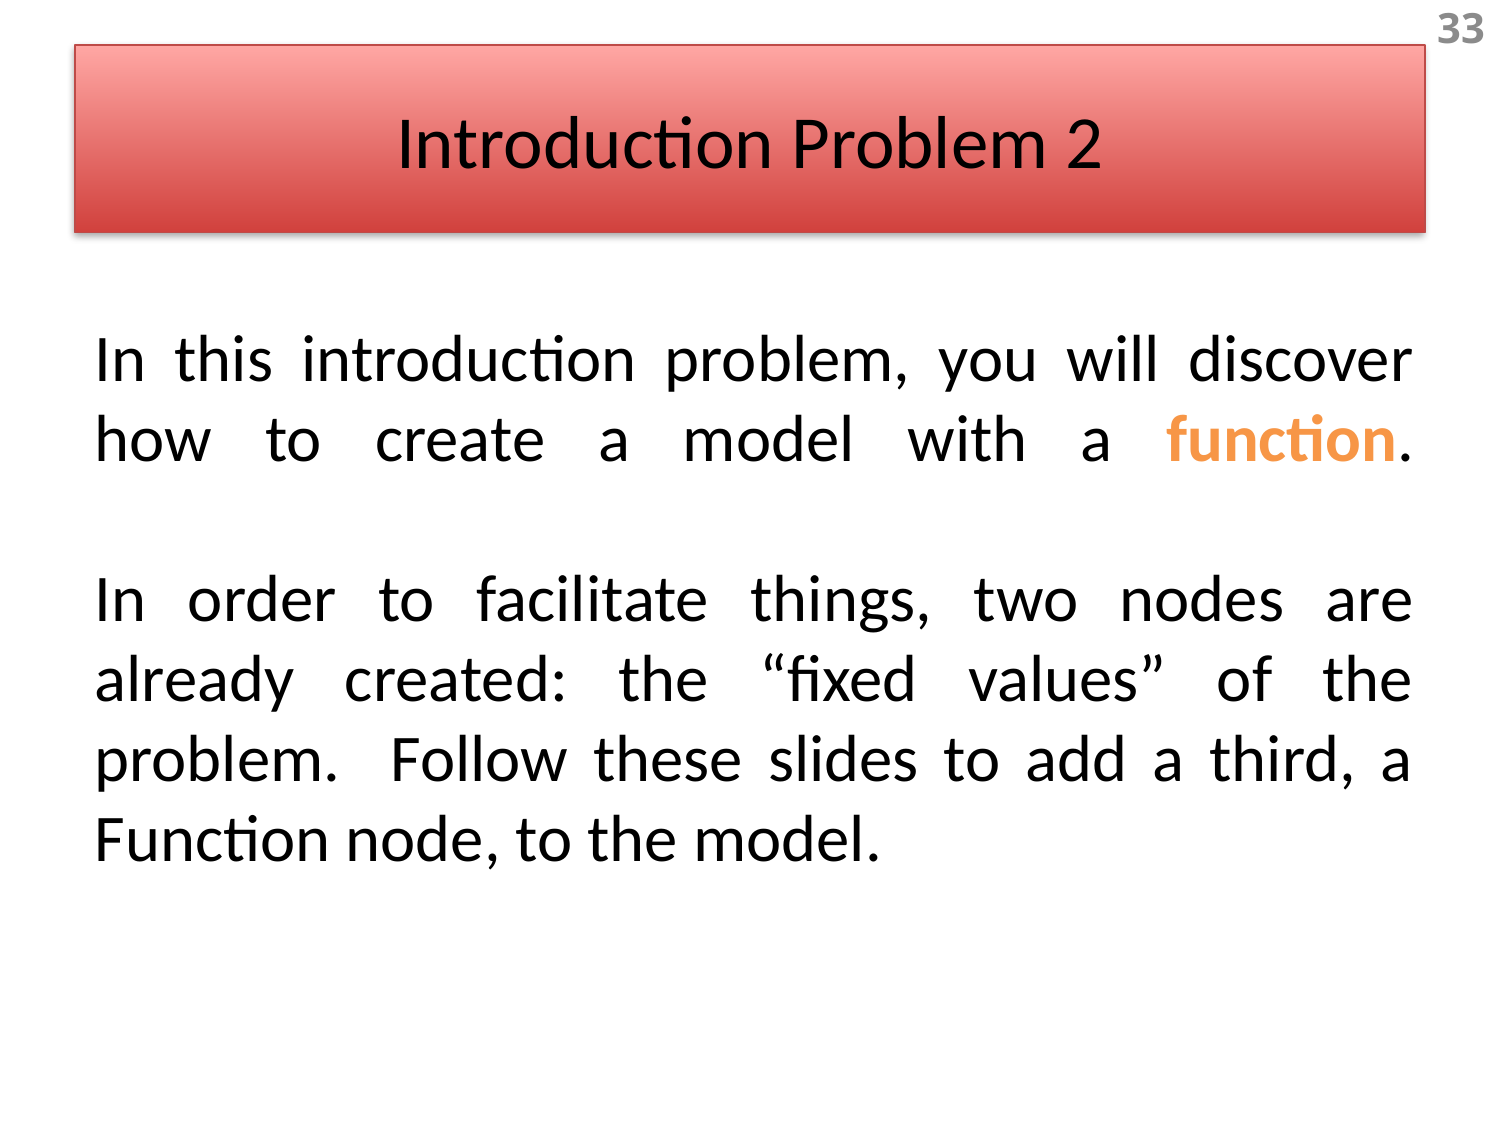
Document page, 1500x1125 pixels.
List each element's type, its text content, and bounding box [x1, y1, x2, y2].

title In this introduction problem, you will discover how to create a model with a function. In order to facilitate things, two nodes are already created: the “fixed values” of the problem. Follow these slides to add a third, a Function node, to the model. [79, 430, 1430, 759]
text_box Introduction Problem 2 [74, 44, 1426, 233]
slide_number 33 [1149, 0, 1500, 60]
